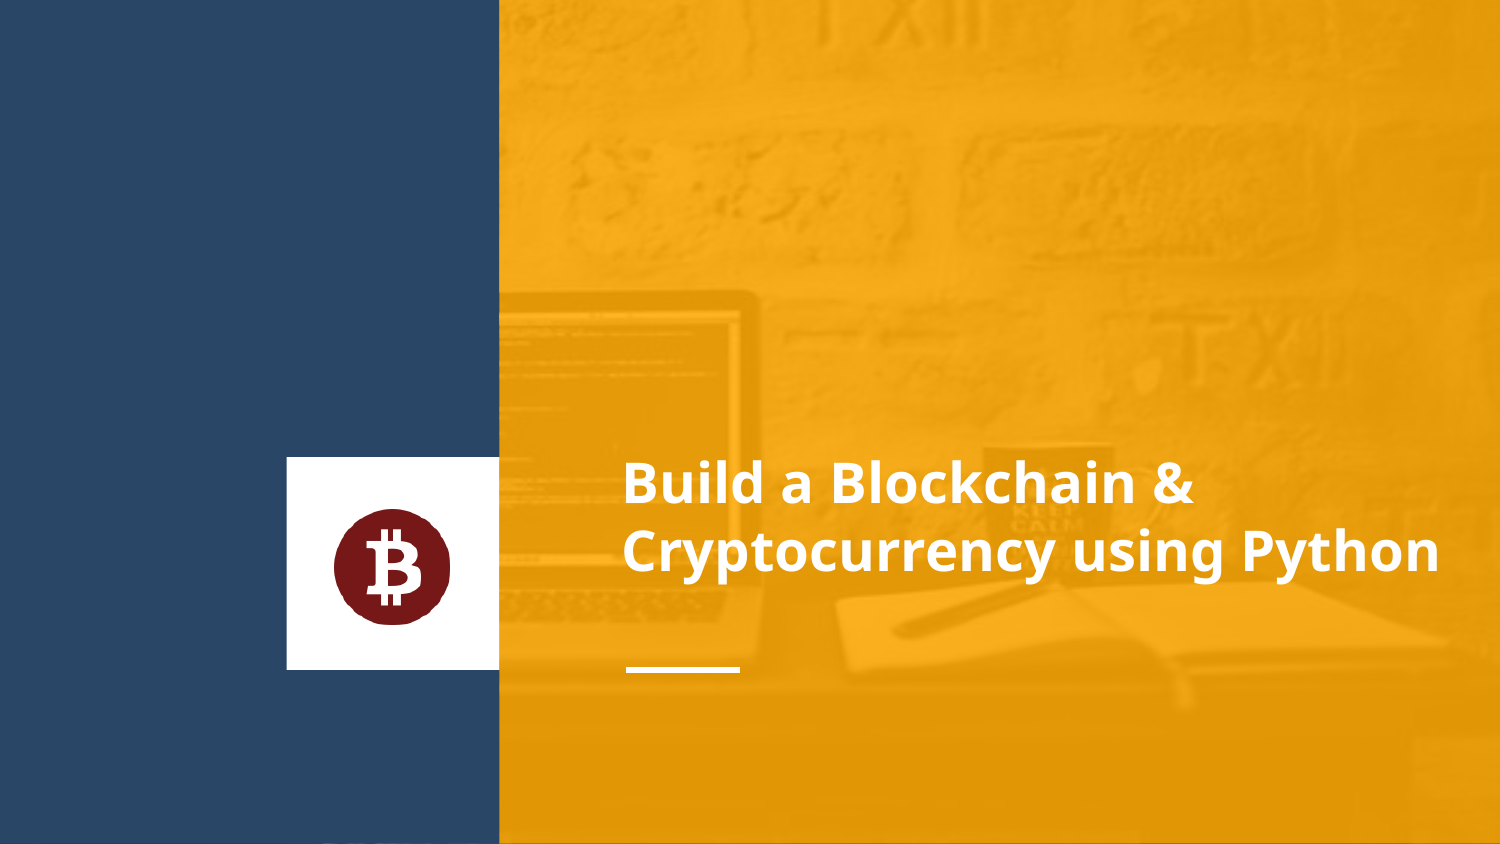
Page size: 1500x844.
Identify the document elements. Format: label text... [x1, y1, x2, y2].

picture [334, 509, 450, 626]
title Build a Blockchain & Cryptocurrency using Python [606, 394, 1500, 704]
